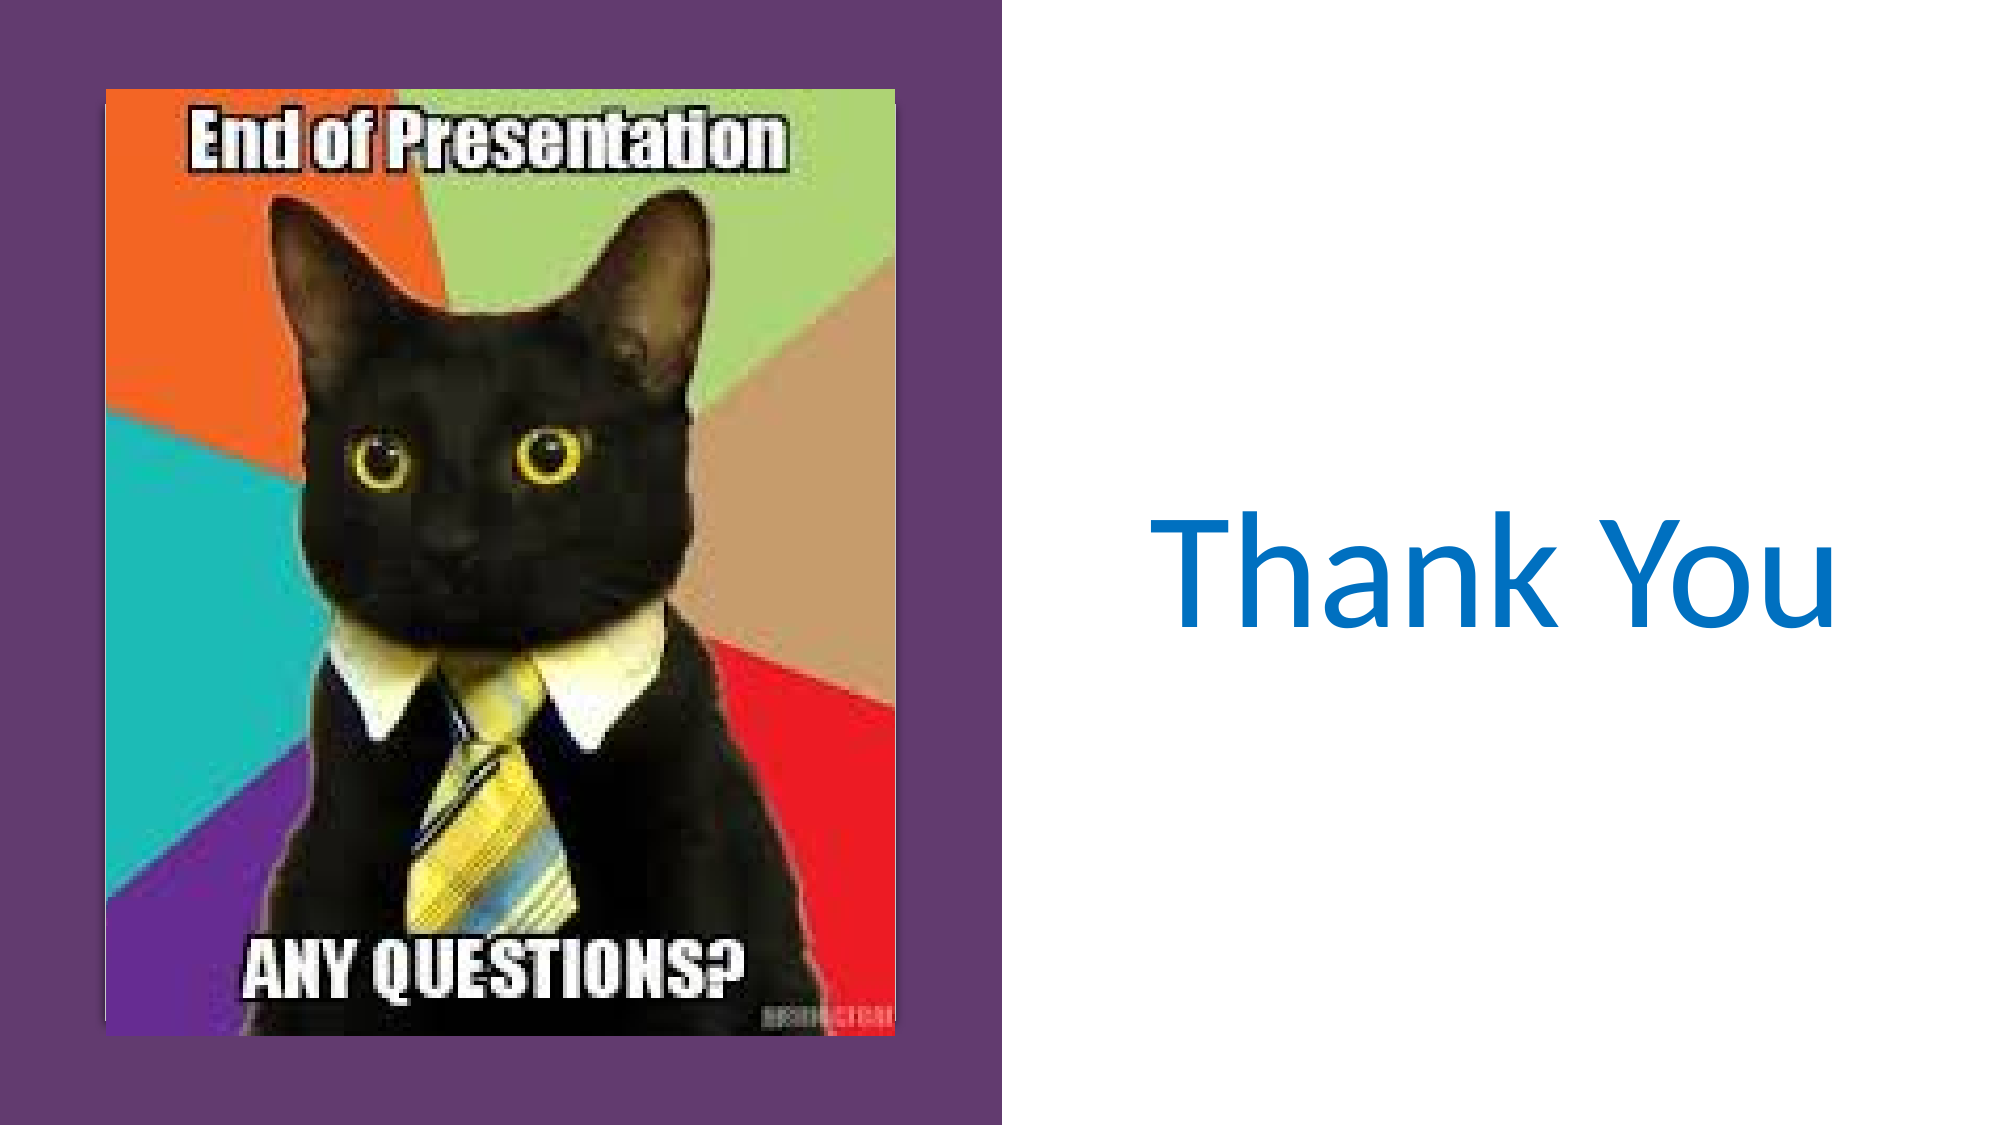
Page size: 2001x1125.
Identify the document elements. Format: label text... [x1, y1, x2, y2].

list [106, 89, 896, 1036]
text_box Thank You [1100, 453, 1894, 669]
text_box [0, 0, 1003, 1125]
